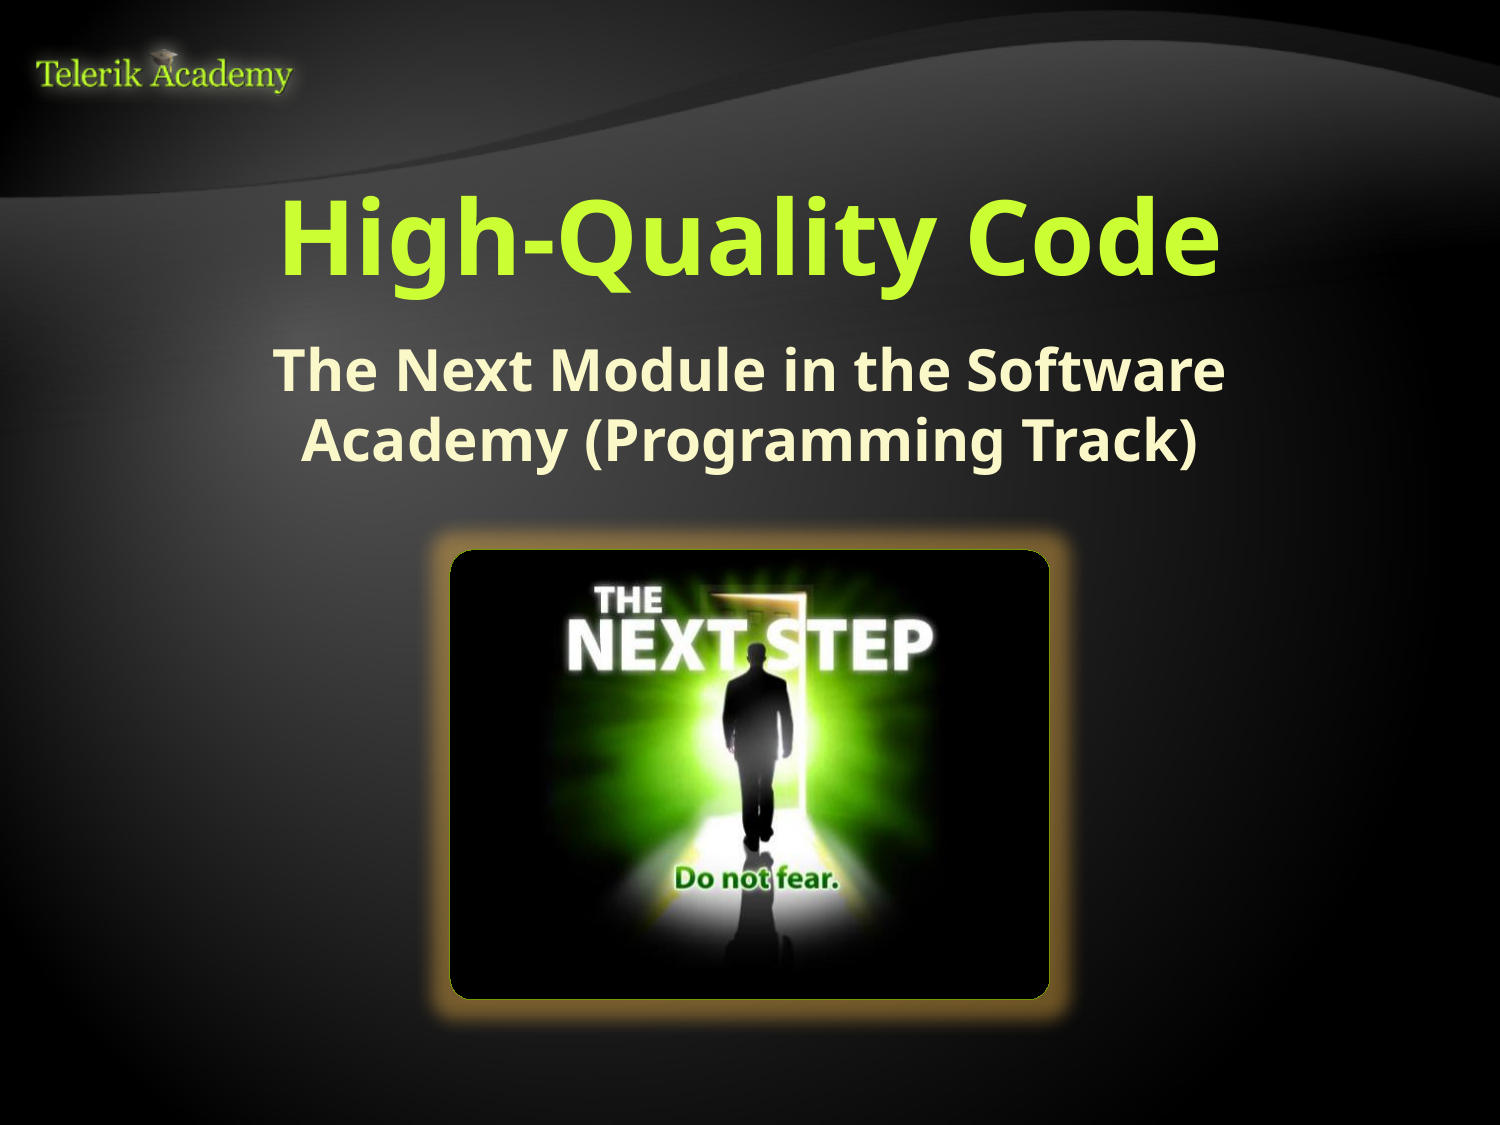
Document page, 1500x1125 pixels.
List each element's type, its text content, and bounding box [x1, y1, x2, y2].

subtitle The Next Module in the Software Academy (Programming Track) [162, 319, 1338, 488]
title High-Quality Code [162, 156, 1338, 319]
picture [0, 0, 1500, 1125]
